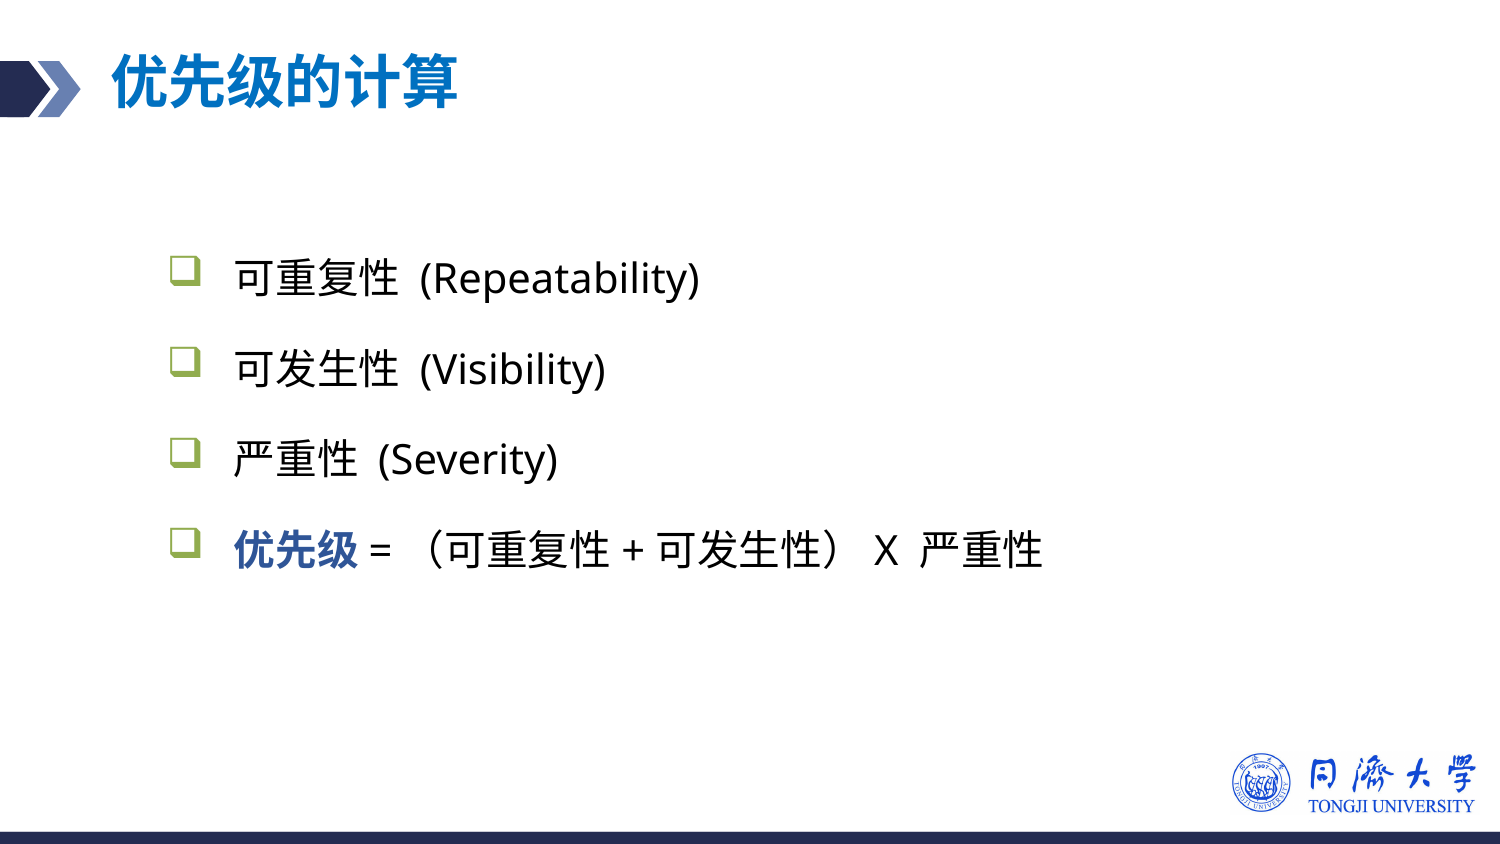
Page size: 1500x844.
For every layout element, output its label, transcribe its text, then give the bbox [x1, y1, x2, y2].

picture [1230, 751, 1480, 815]
title 优先级的计算 [95, 46, 1303, 132]
